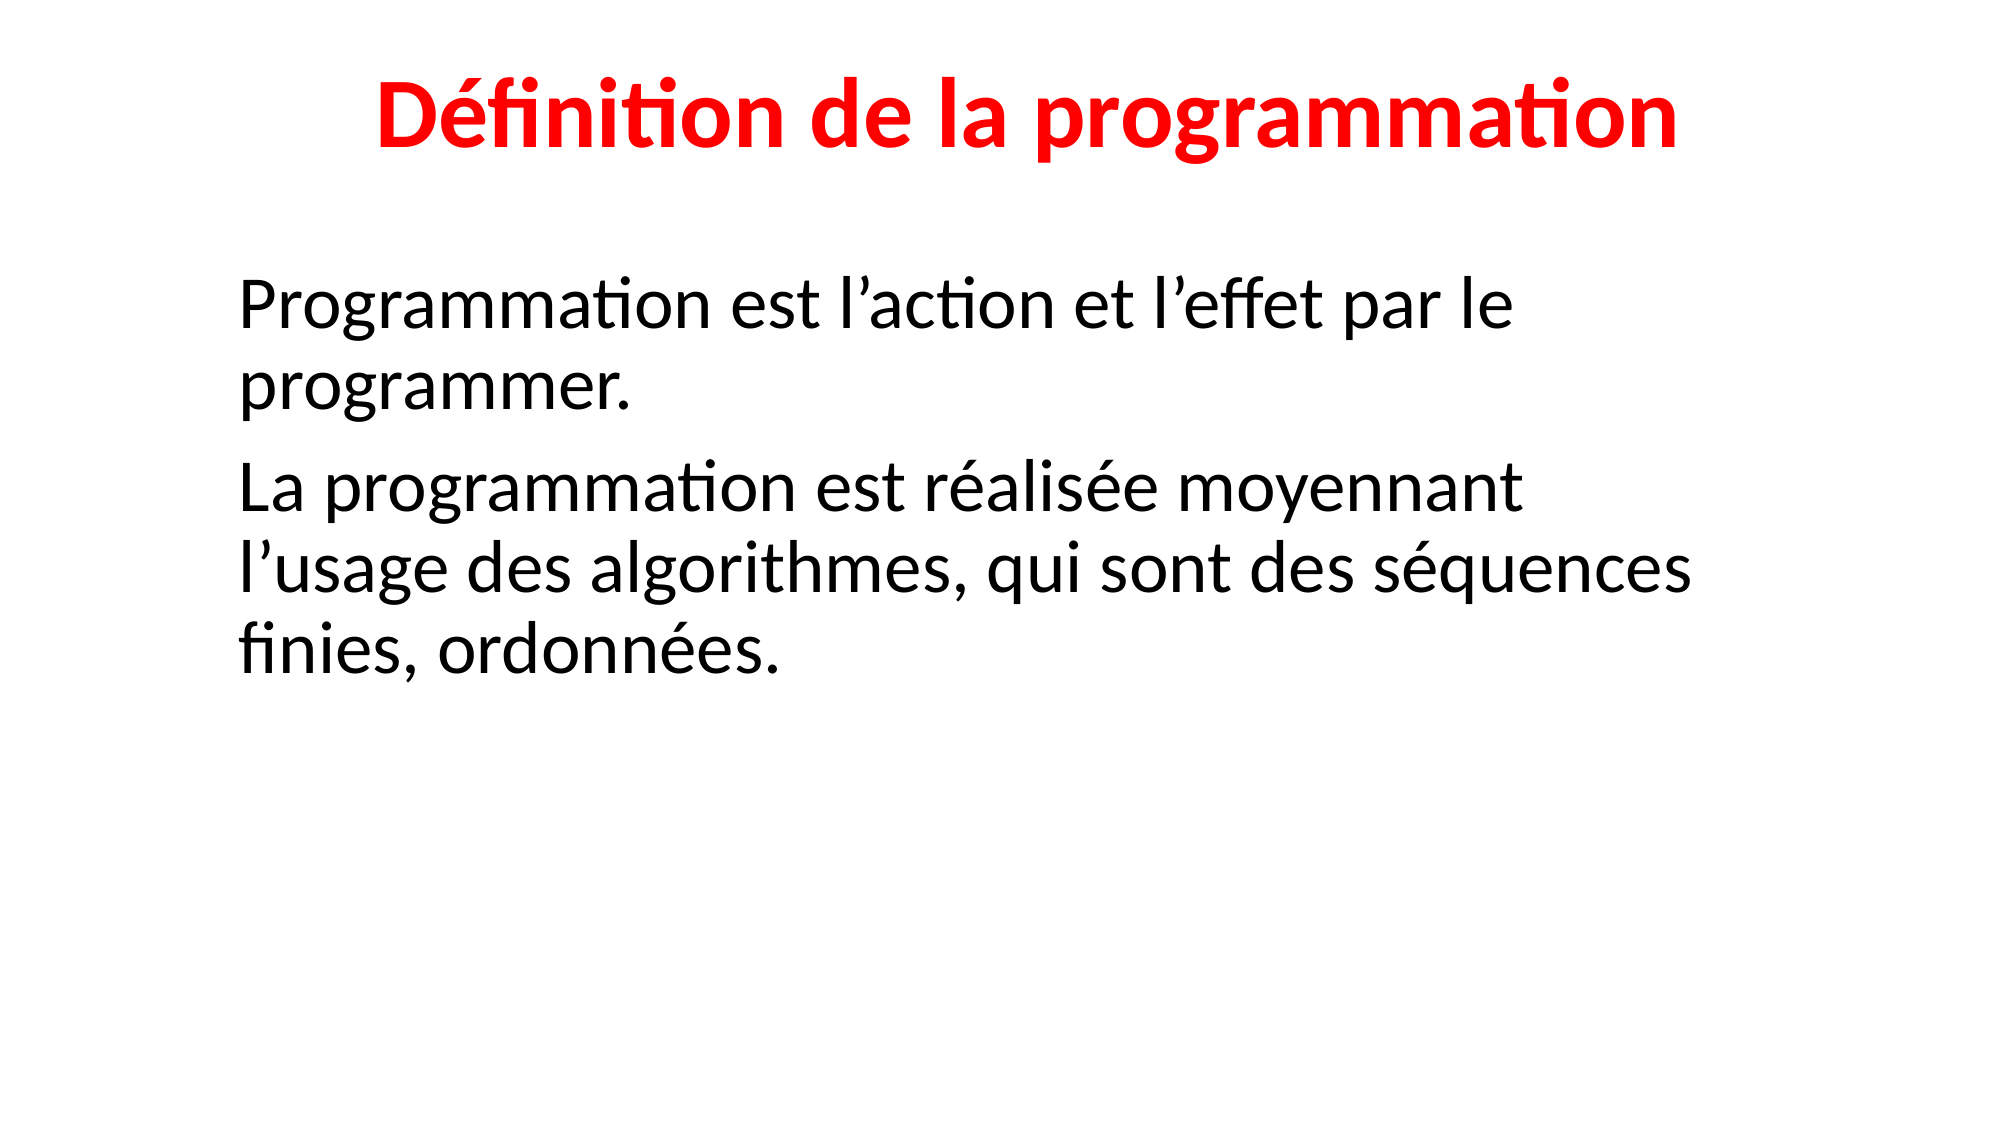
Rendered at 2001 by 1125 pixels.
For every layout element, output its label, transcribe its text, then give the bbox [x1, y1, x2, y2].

text_box Définition de la programmation [360, 40, 1697, 176]
subtitle Programmation est l’action et l’effet par le programmer. La programmation est réalisée moyennant l’usage des algorithmes, qui sont des séquences finies, ordonnées. [223, 256, 1724, 831]
